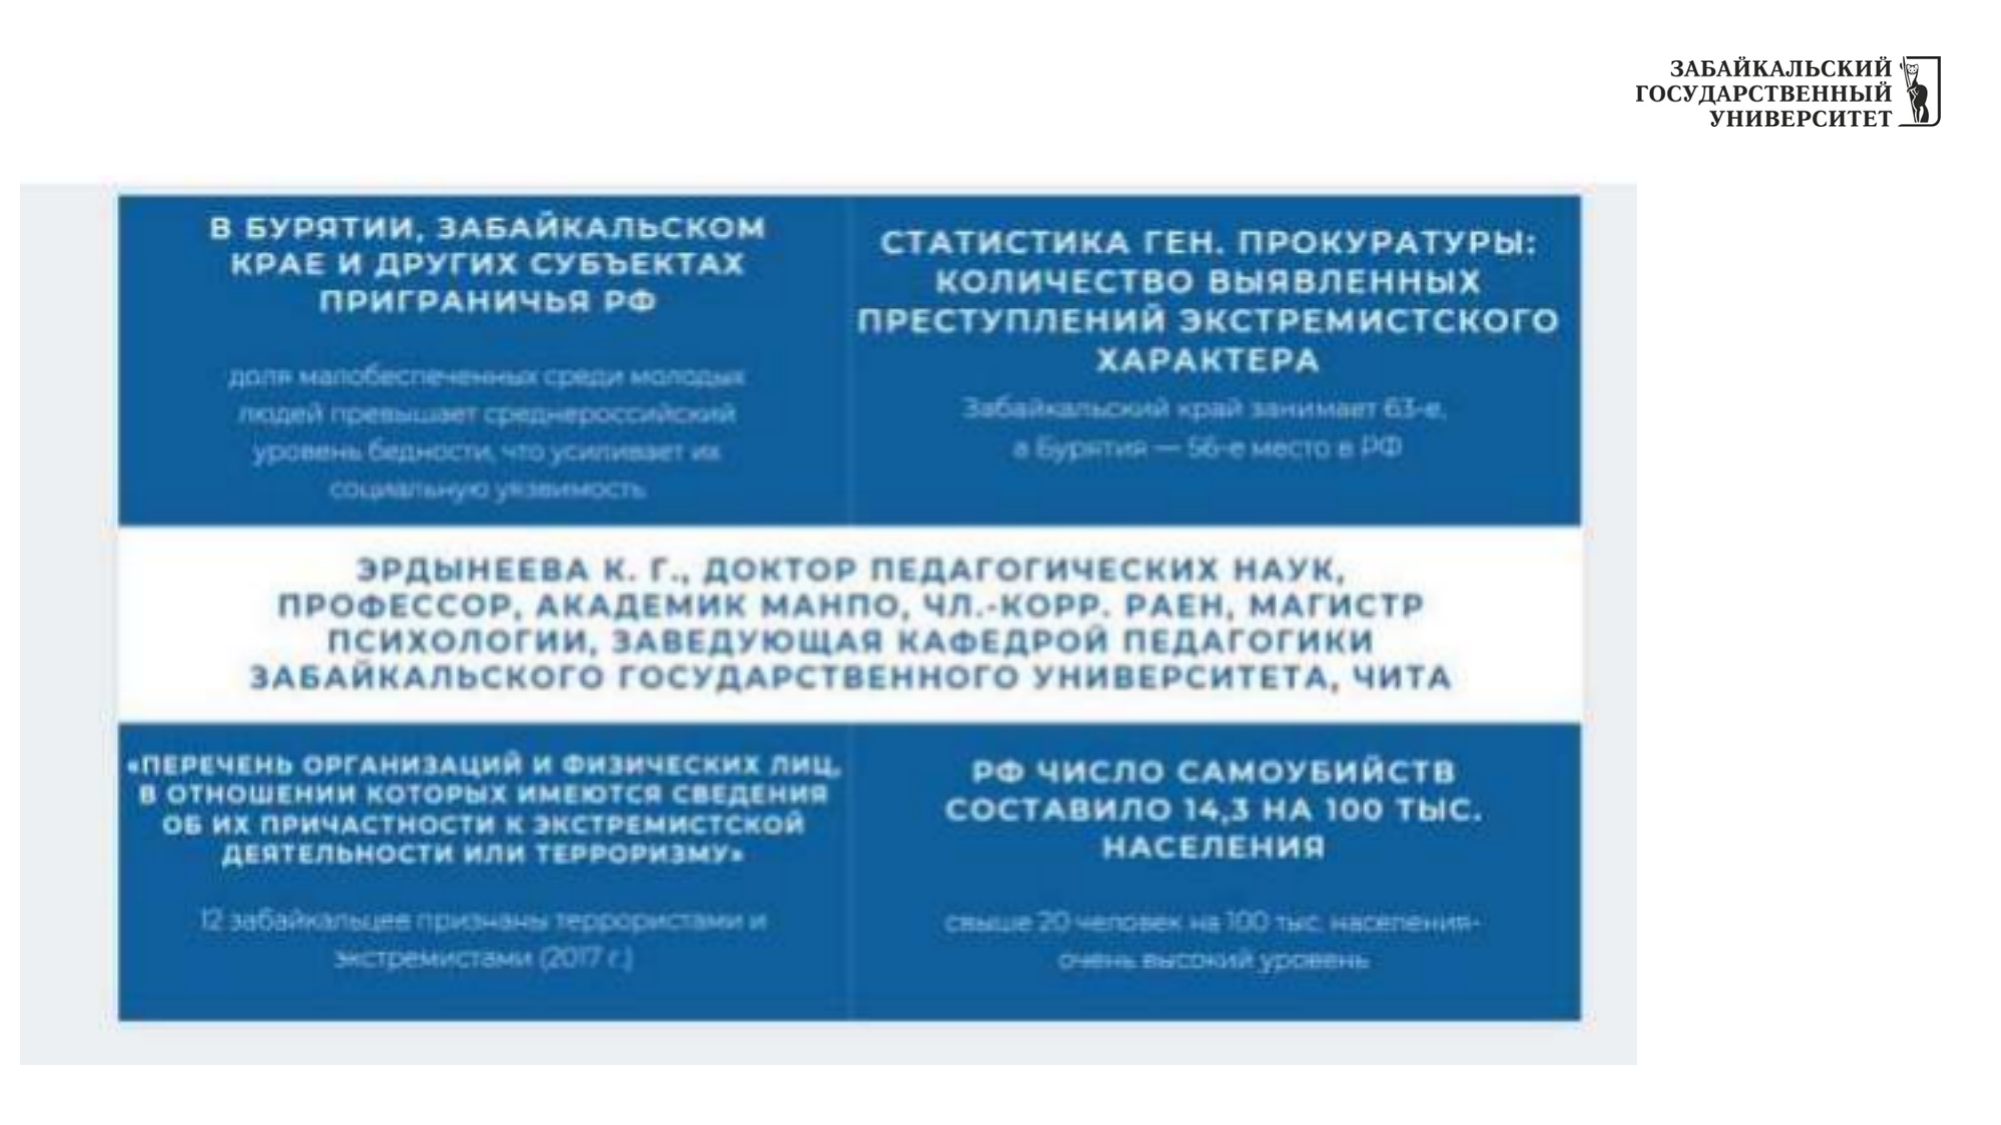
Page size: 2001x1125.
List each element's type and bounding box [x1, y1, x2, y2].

picture [1636, 56, 1941, 127]
picture [20, 163, 1637, 1065]
